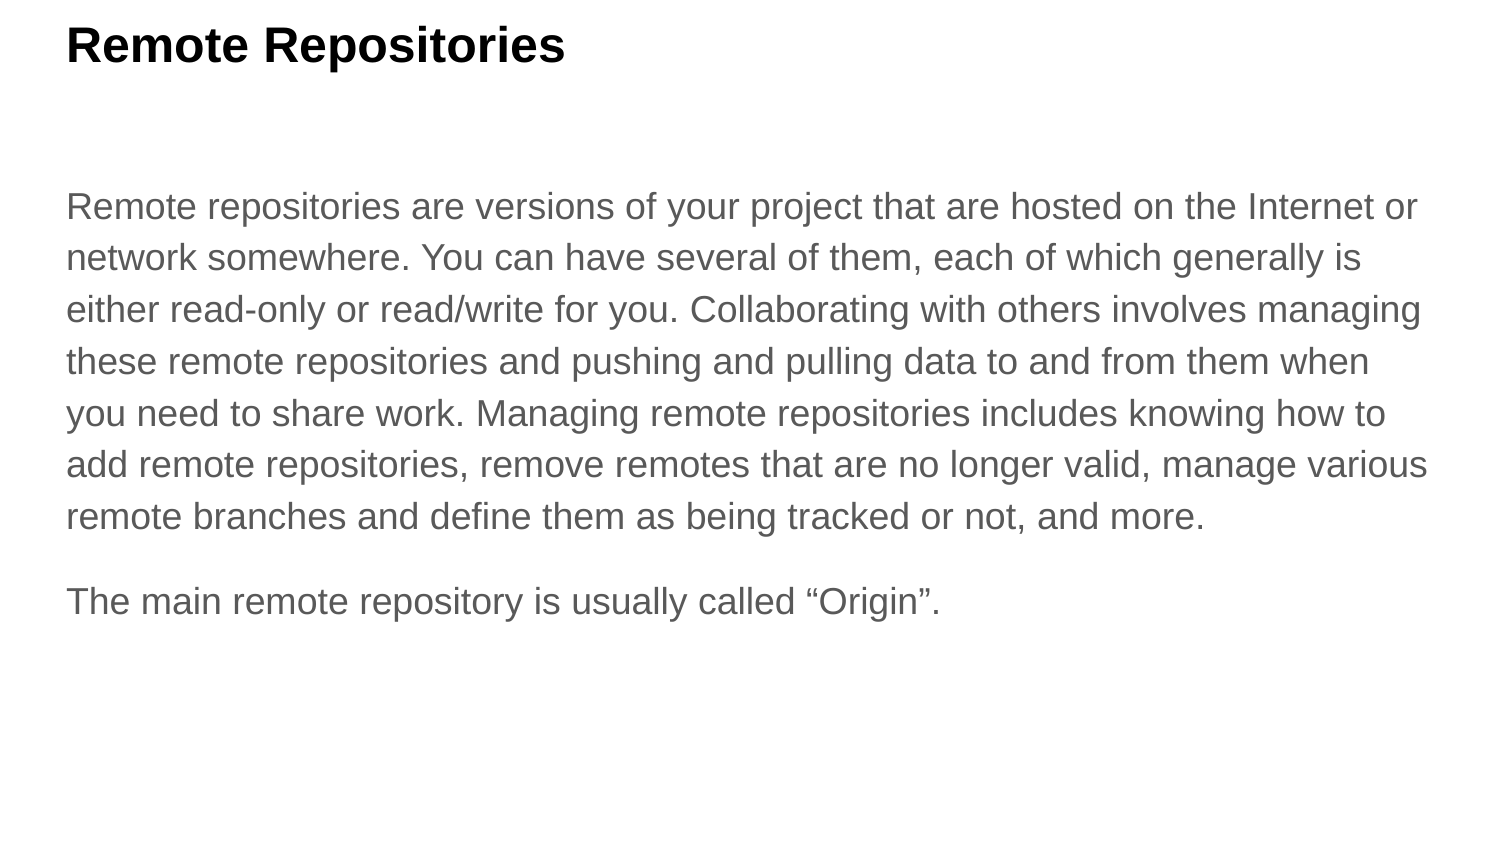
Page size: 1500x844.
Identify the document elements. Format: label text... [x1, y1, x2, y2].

title Remote Repositories [51, 0, 1449, 121]
list Remote repositories are versions of your project that are hosted on the Internet or network somewhere. You can have several of them, each of which generally is either read-only or read/write for you. Collaborating with others involves managing these remote repositories and pushing and pulling data to and from them when you need to share work. Managing remote repositories includes knowing how to add remote repositories, remove remotes that are no longer valid, manage various remote branches and define them as being tracked or not, and more. The main remote repository is usually called “Origin”. [51, 159, 1449, 727]
